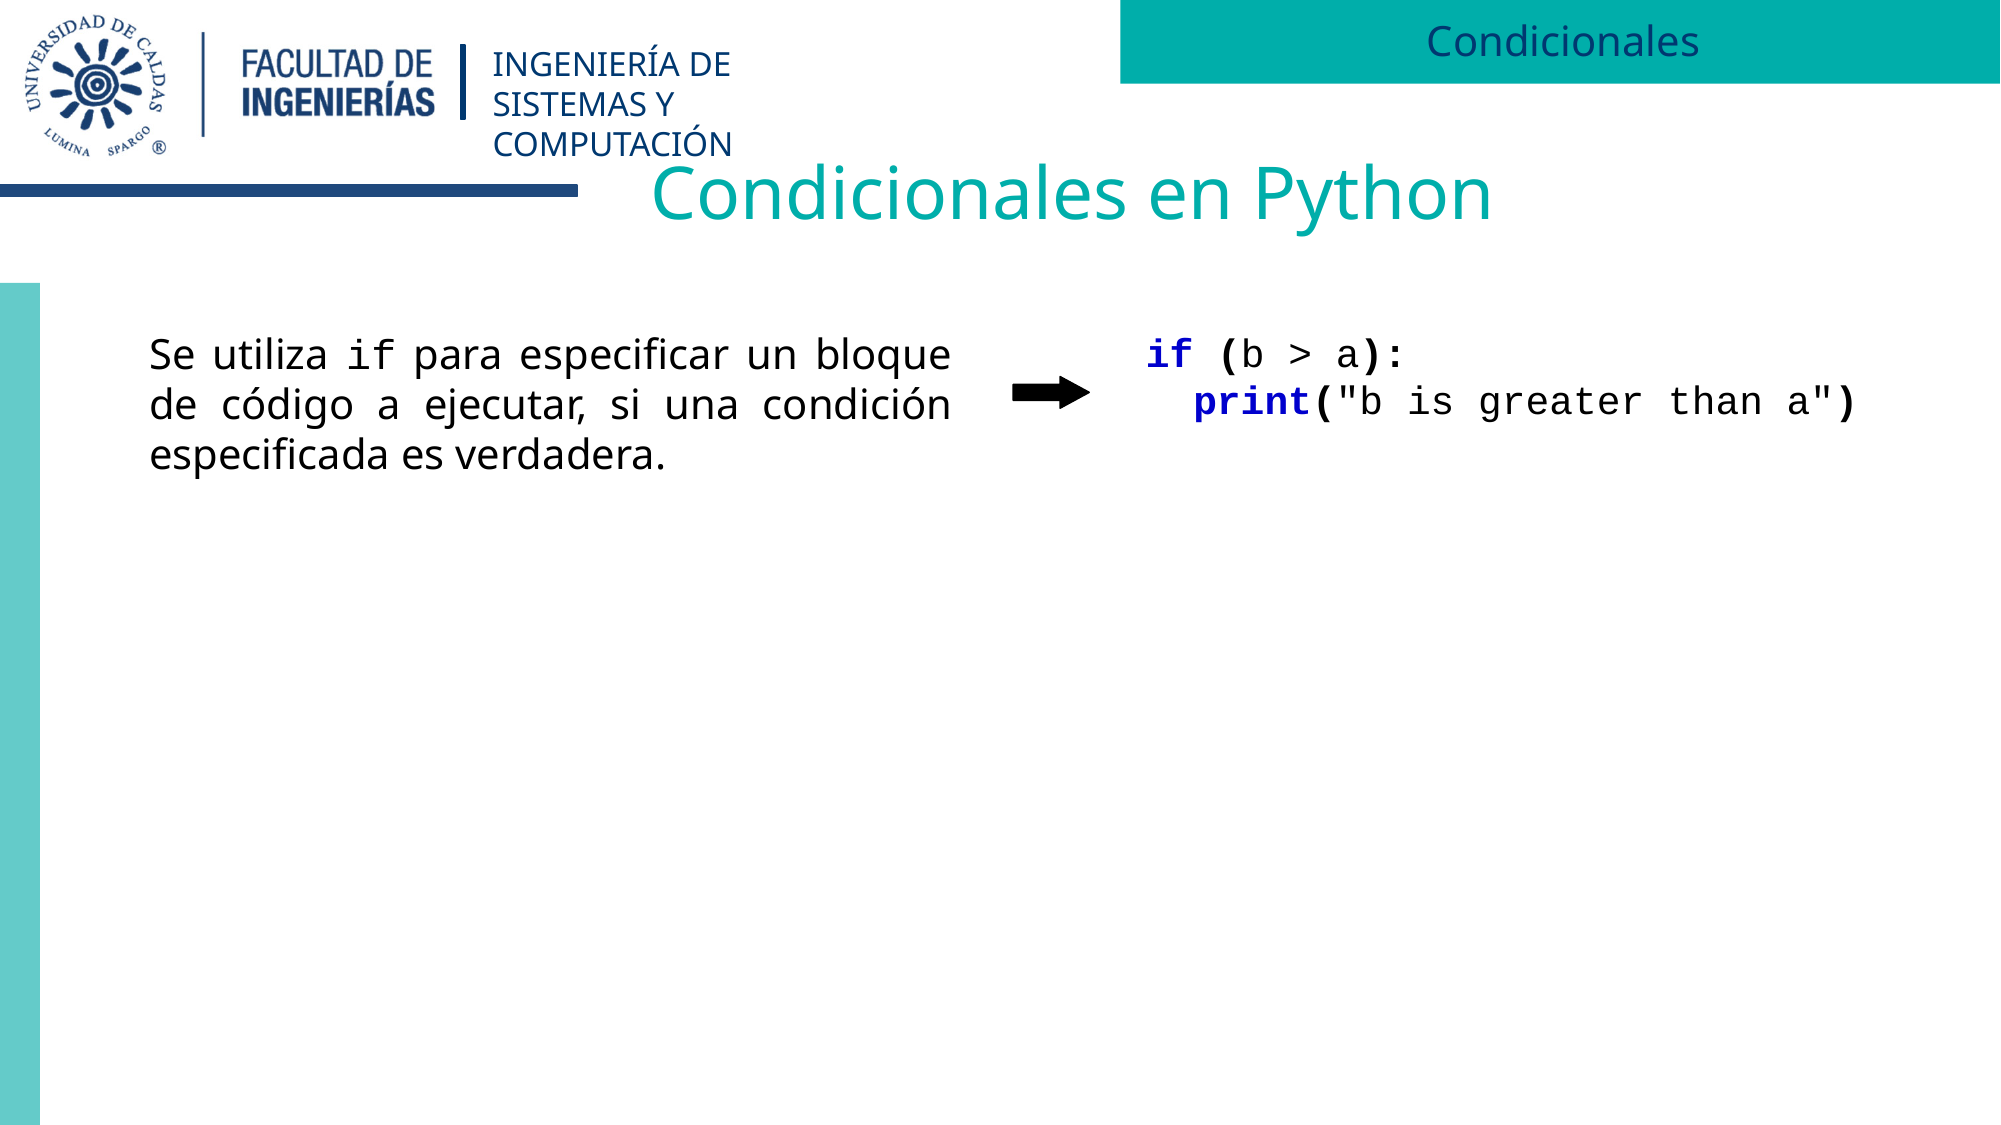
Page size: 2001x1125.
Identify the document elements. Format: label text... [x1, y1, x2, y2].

text_box [0, 184, 578, 197]
picture [0, 0, 464, 173]
title Condicionales en Python [638, 146, 1507, 335]
text_box [0, 282, 40, 1125]
text_box INGENIERÍA DE SISTEMAS Y COMPUTACIÓN [477, 28, 841, 179]
text_box [1013, 376, 1090, 409]
text_box Condicionales [1129, 0, 1998, 80]
text_box Se utiliza if para especificar un bloque de código a ejecutar, si una condición especificada es verdadera. [134, 312, 968, 643]
text_box if (b > a): print("b is greater than a") [1130, 312, 1965, 438]
text_box [1120, 0, 2000, 84]
